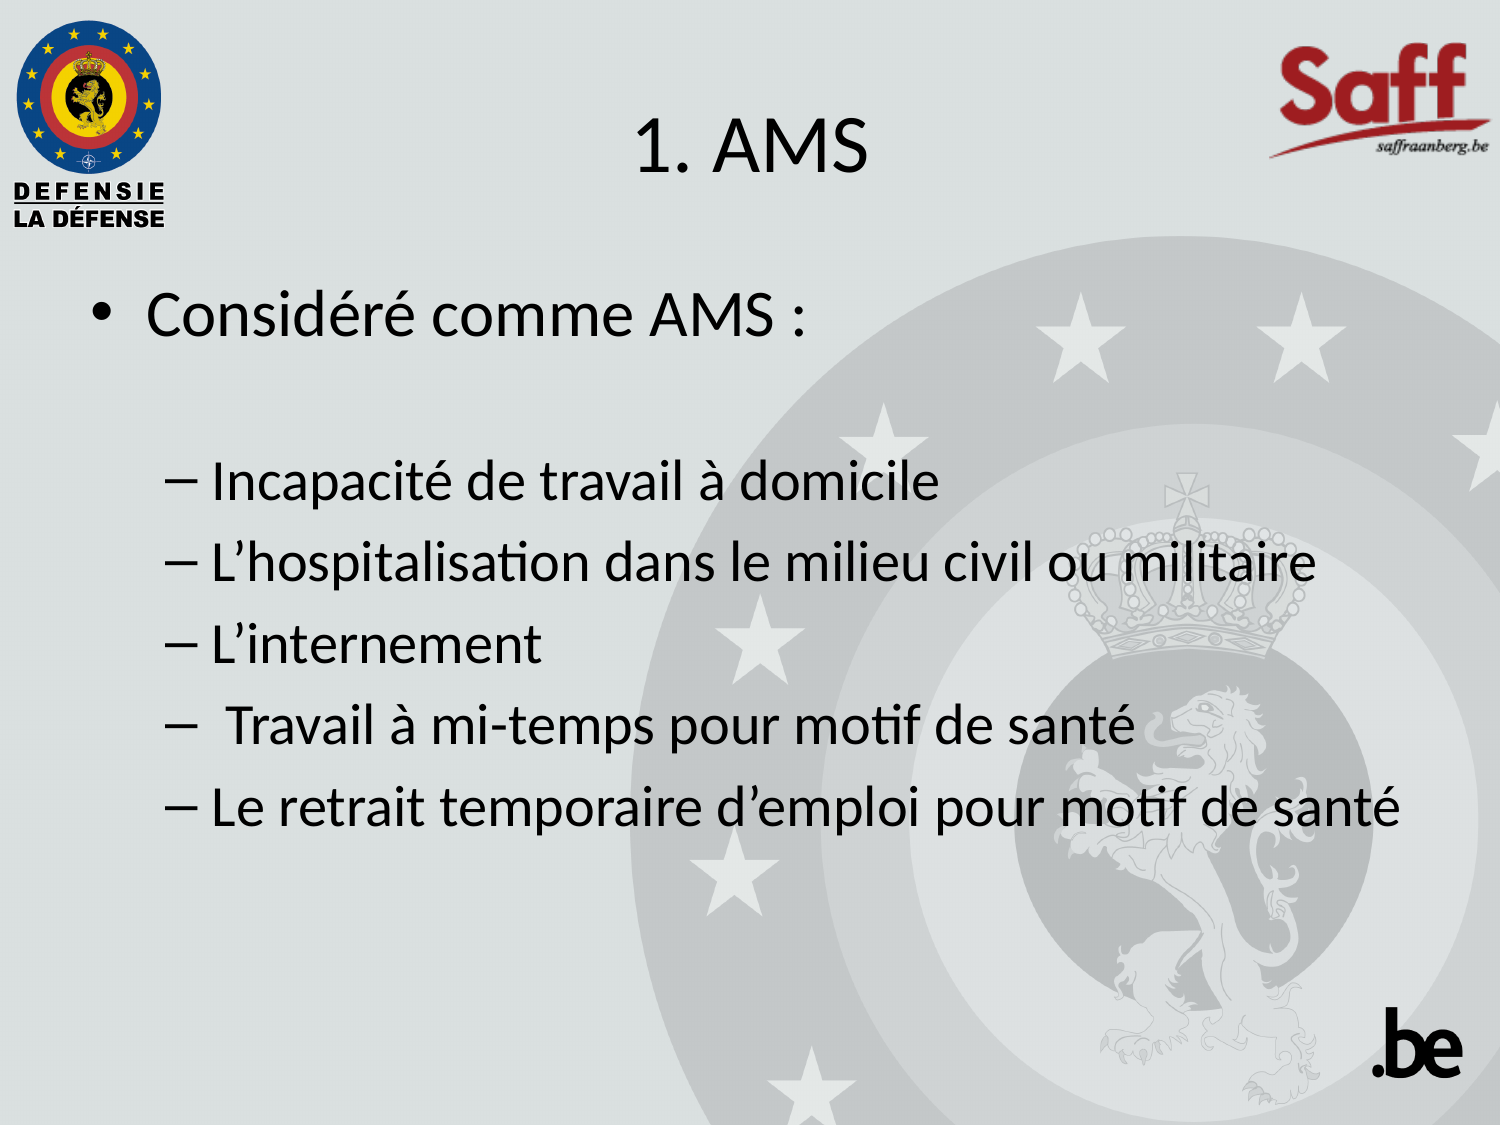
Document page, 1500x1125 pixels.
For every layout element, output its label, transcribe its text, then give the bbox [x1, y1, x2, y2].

picture [0, 0, 1500, 1125]
title 1. AMS [74, 44, 1426, 233]
list Considéré comme AMS : Incapacité de travail à domicile L’hospitalisation dans le milieu civil ou militaire L’internement Travail à mi-temps pour motif de santé Le retrait temporaire d’emploi pour motif de santé [74, 262, 1471, 1006]
